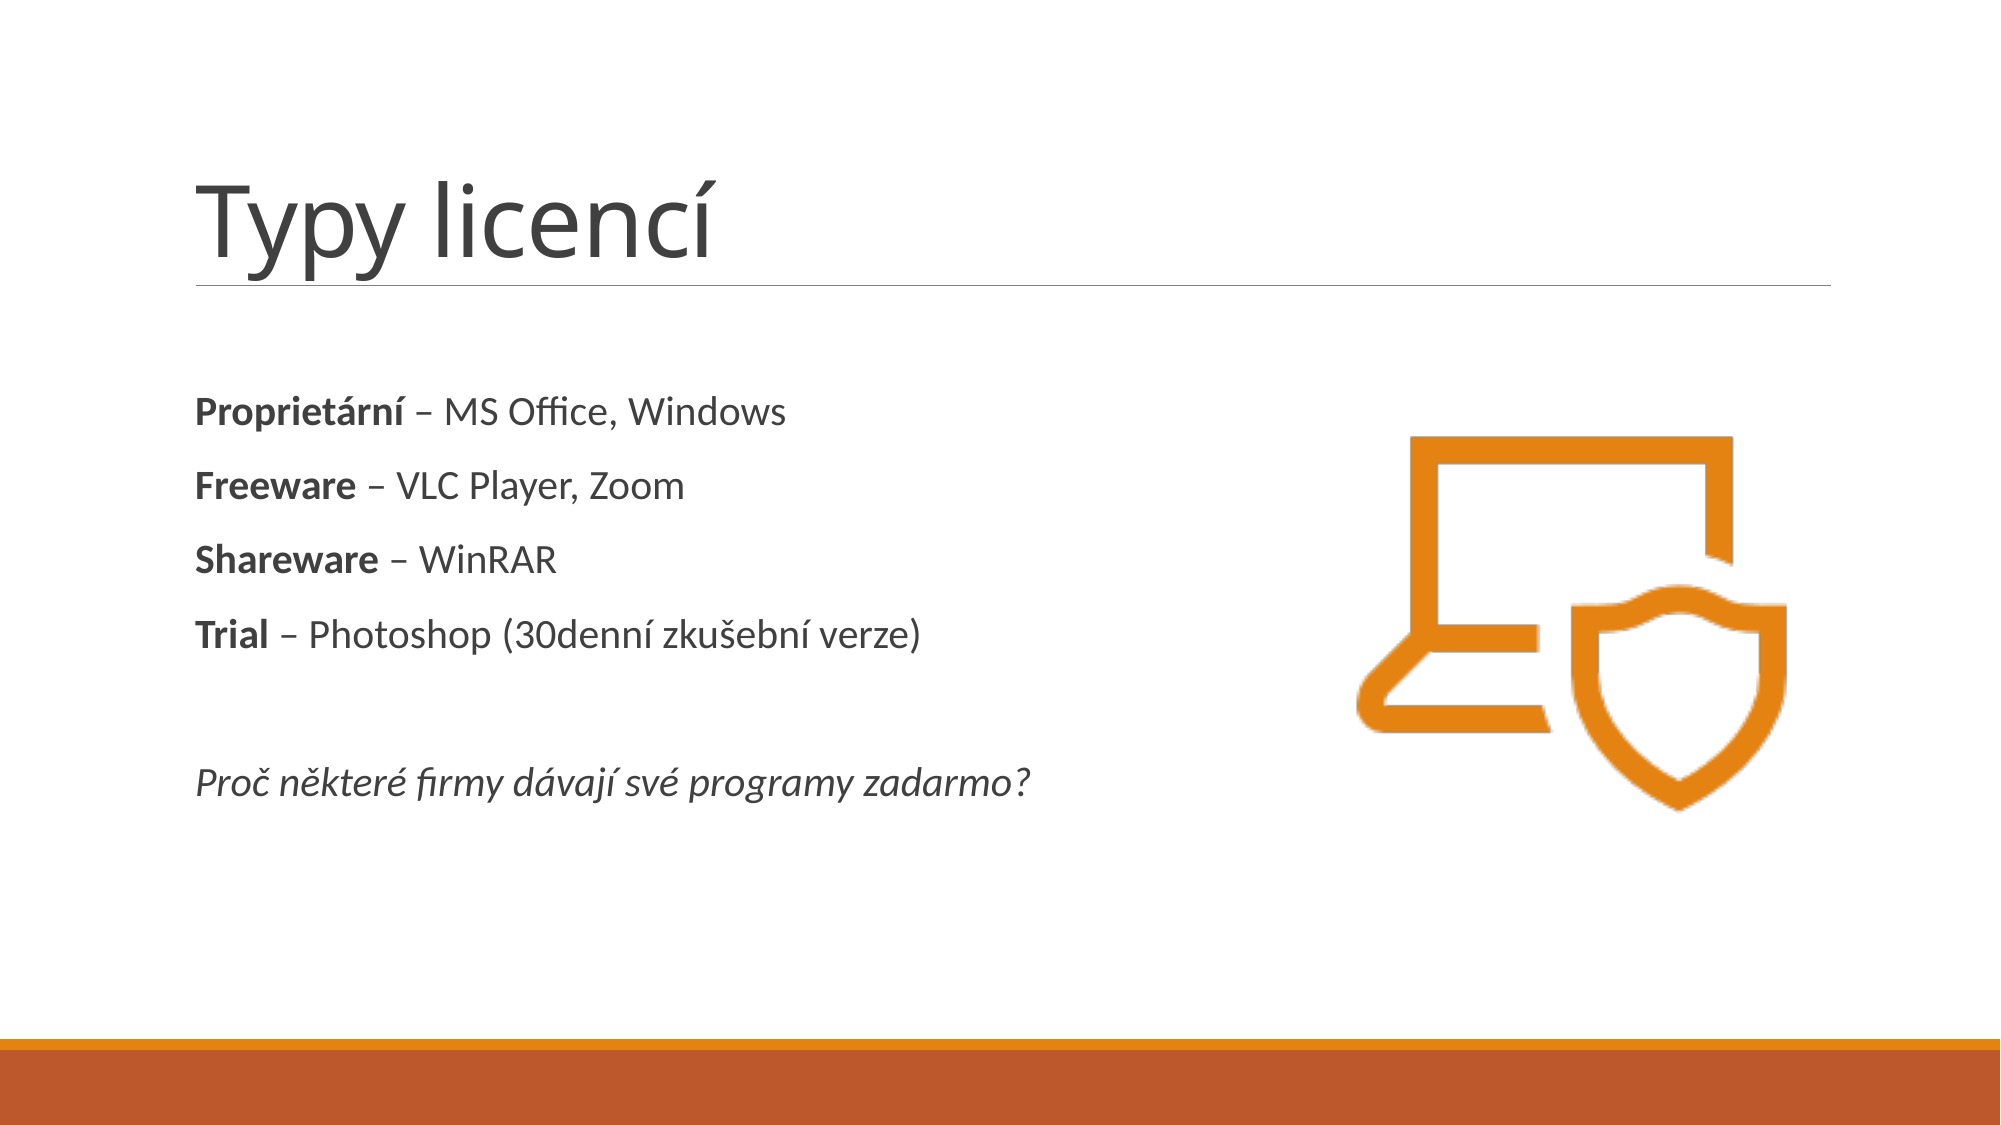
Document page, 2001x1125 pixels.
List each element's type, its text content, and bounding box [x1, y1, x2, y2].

list Proprietární – MS Office, Windows Freeware – VLC Player, Zoom Shareware – WinRAR Trial – Photoshop (30denní zkušební verze) Proč některé firmy dávají své programy zadarmo? [180, 302, 1239, 963]
title Typy licencí [180, 47, 1830, 285]
picture [1315, 341, 1831, 857]
